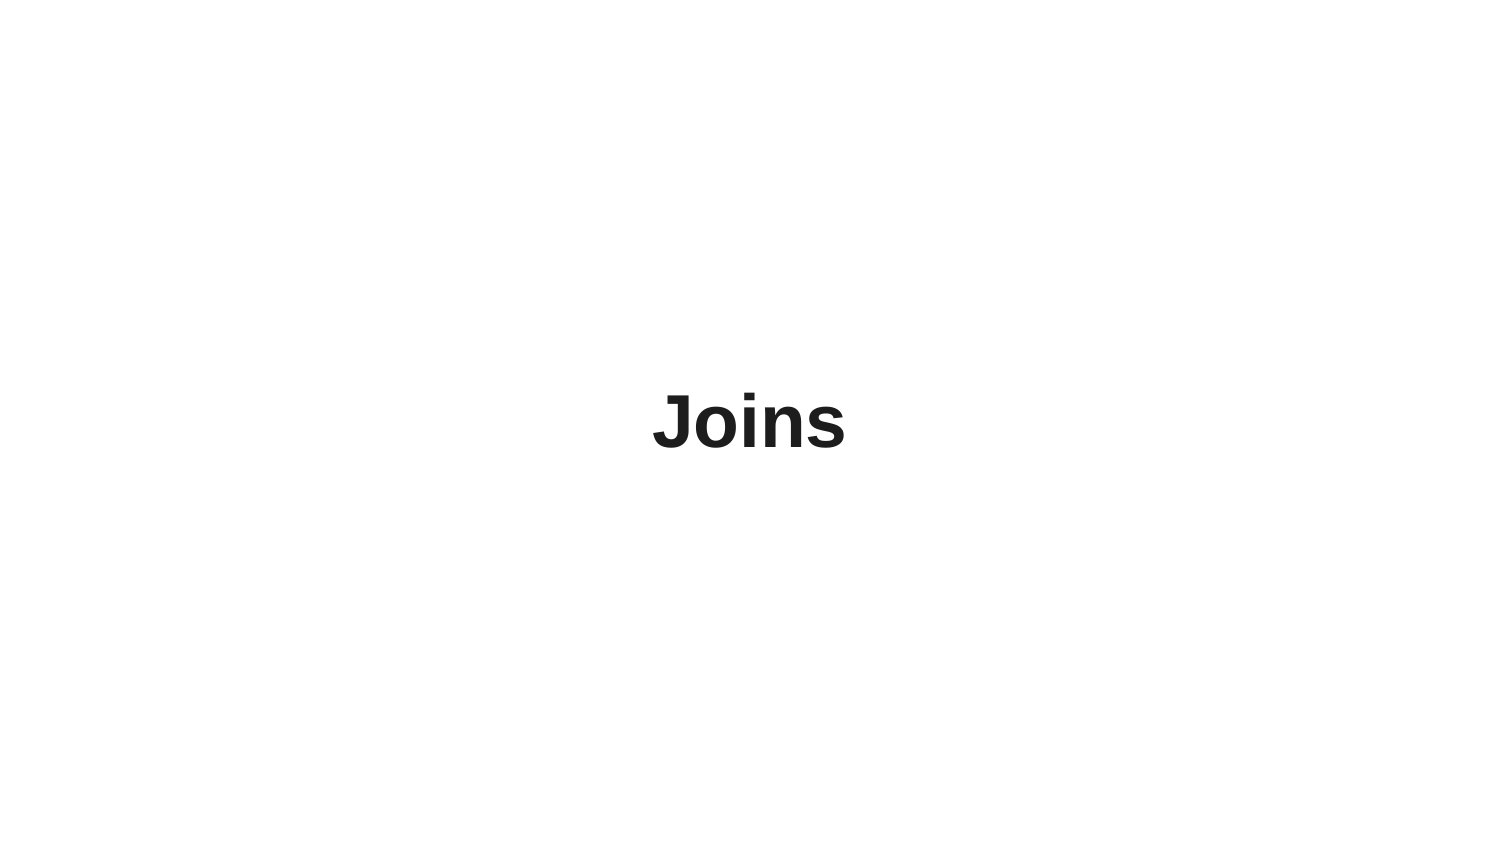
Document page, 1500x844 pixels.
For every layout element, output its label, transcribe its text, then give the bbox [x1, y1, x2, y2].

title Joins [200, 366, 1300, 478]
